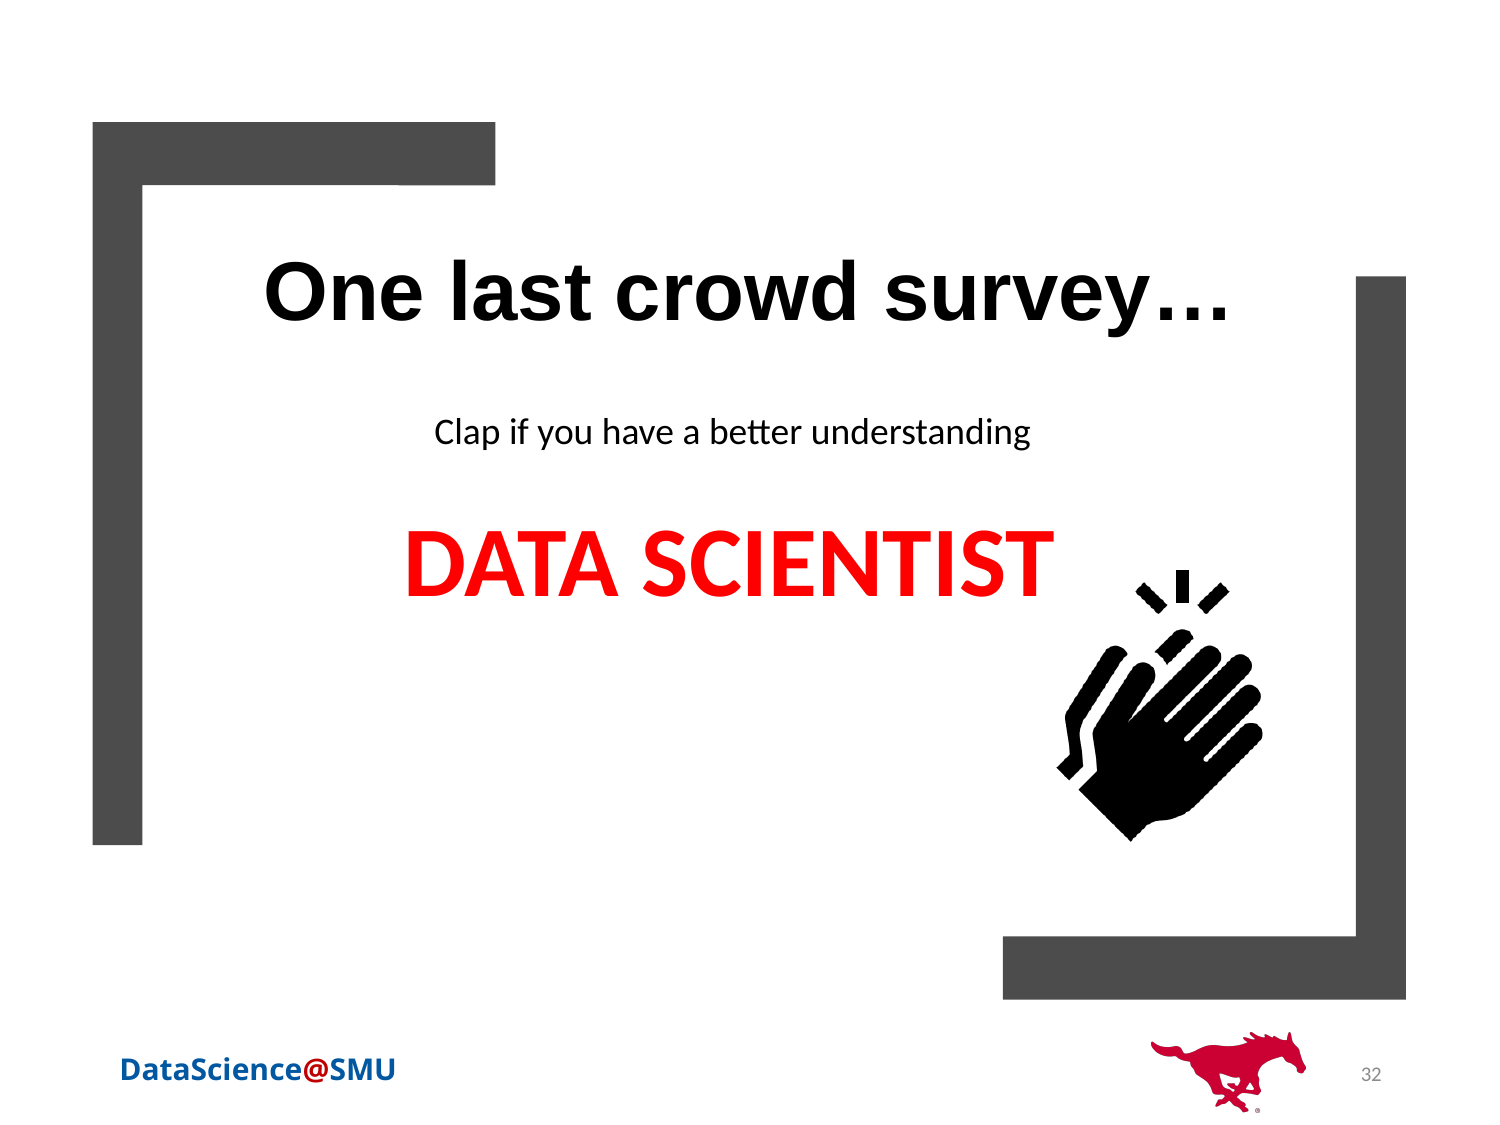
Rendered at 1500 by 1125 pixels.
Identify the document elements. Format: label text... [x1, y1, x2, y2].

picture [1151, 1103, 1306, 1113]
text_box Clap if you have a better understanding [419, 399, 1056, 460]
text_box DATA SCIENTIST [389, 489, 1071, 624]
title One last crowd survey… [188, 185, 1311, 403]
picture [1002, 547, 1316, 860]
text_box [92, 122, 496, 846]
picture [1151, 1032, 1306, 1042]
text_box [1002, 276, 1406, 1000]
slide_number 32 [1059, 1042, 1397, 1103]
